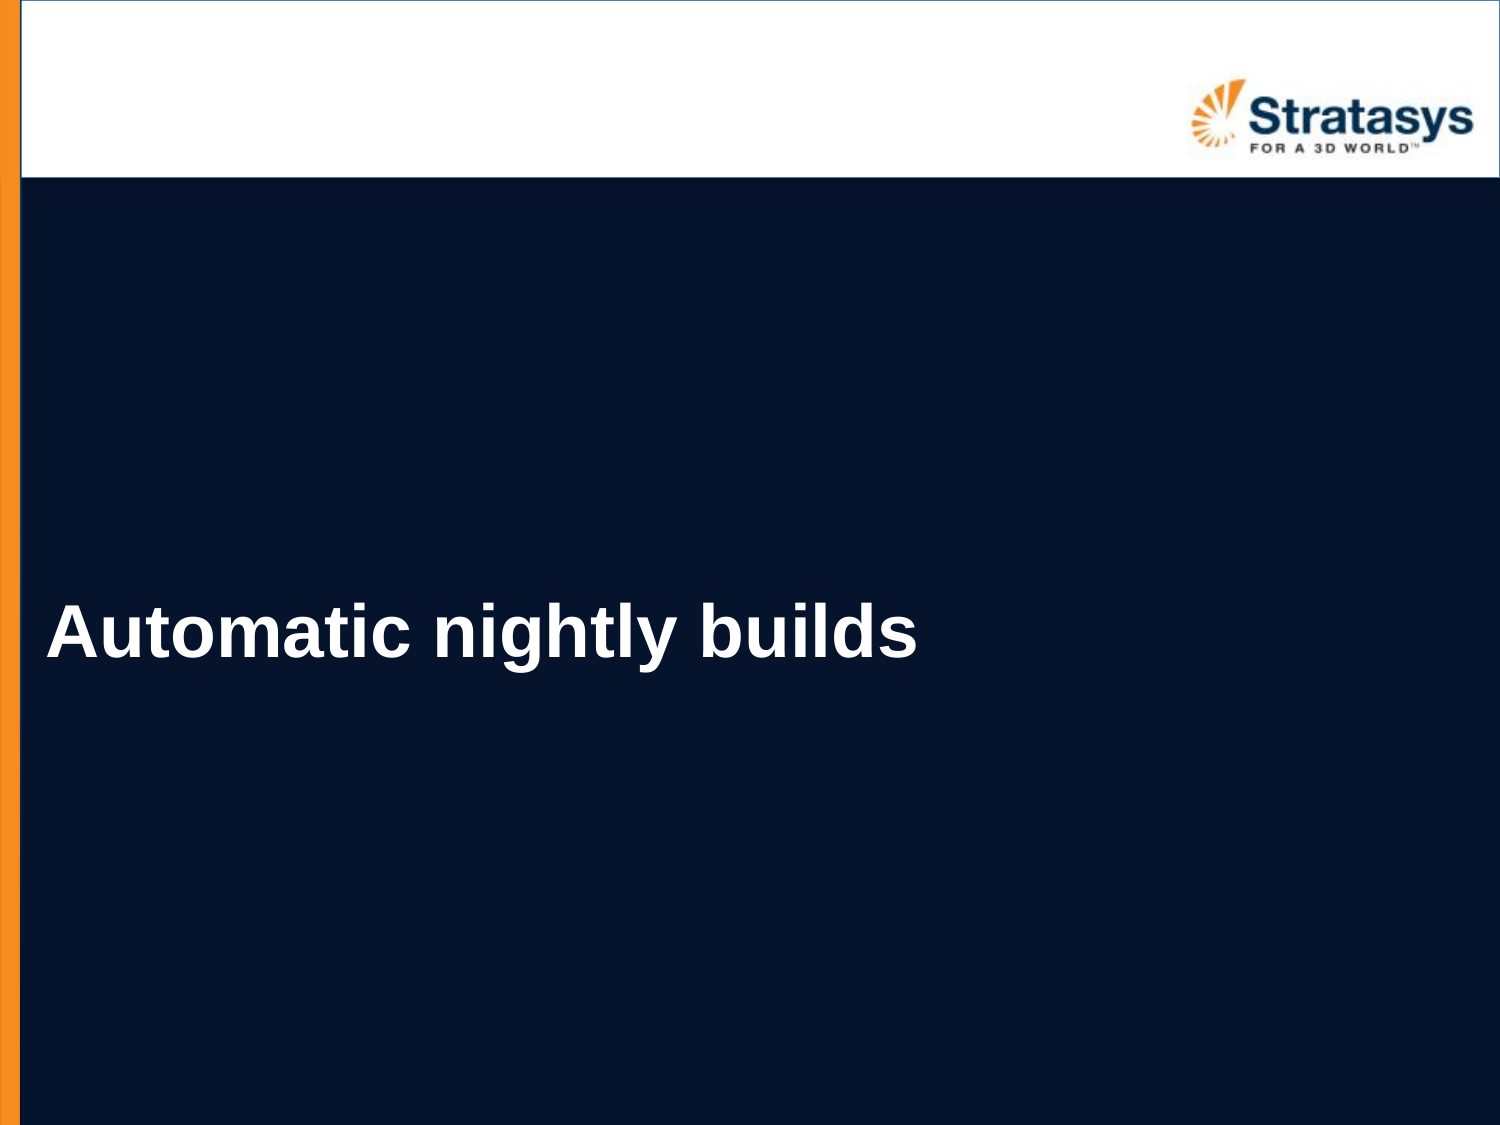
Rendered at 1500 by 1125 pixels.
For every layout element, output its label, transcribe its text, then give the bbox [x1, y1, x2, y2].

picture [0, 0, 22, 1125]
text_box Automatic nightly builds [30, 575, 1381, 763]
picture [1187, 73, 1480, 160]
